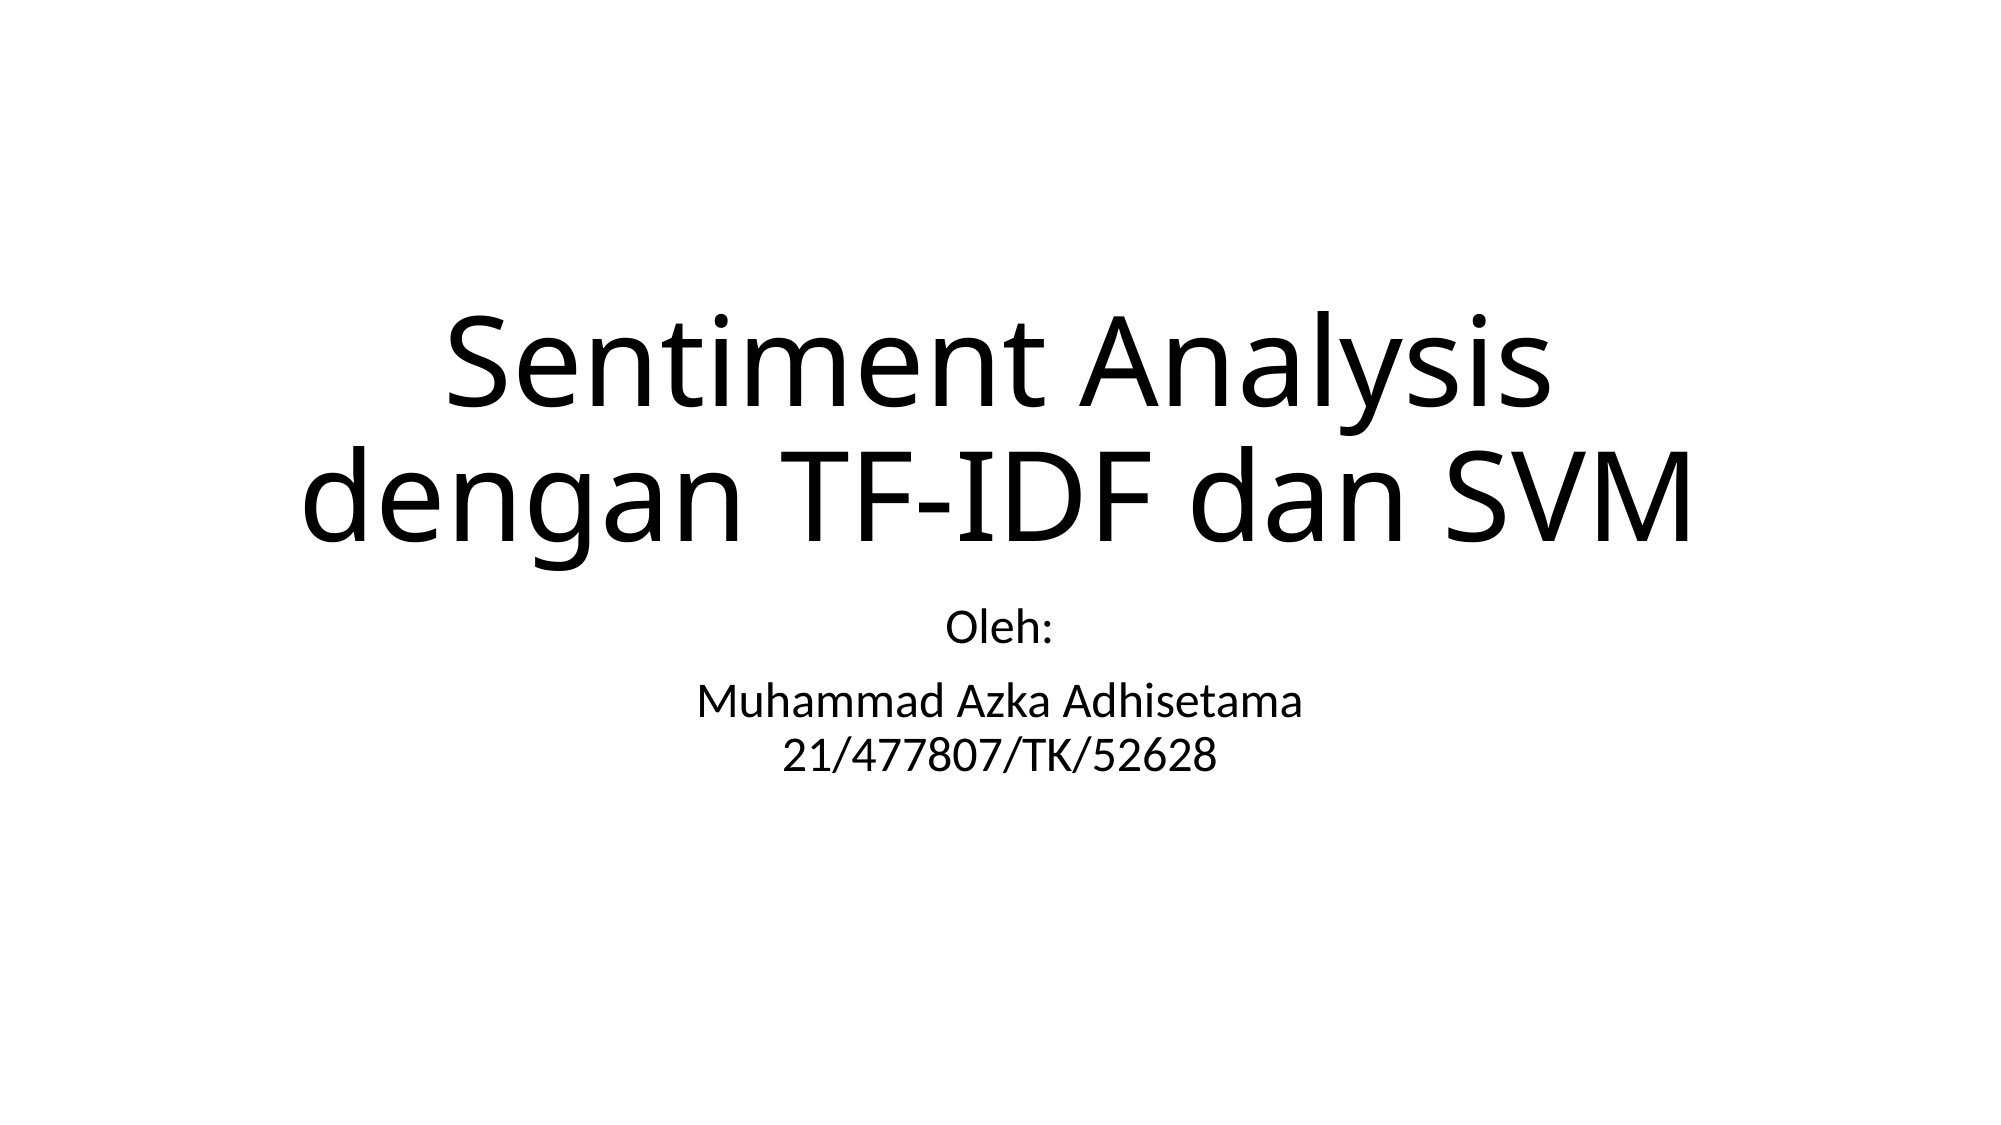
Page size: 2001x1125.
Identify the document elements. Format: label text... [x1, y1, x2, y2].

title Sentiment Analysis dengan TF-IDF dan SVM [249, 184, 1750, 576]
subtitle Oleh: Muhammad Azka Adhisetama 21/477807/TK/52628 [249, 592, 1750, 864]
